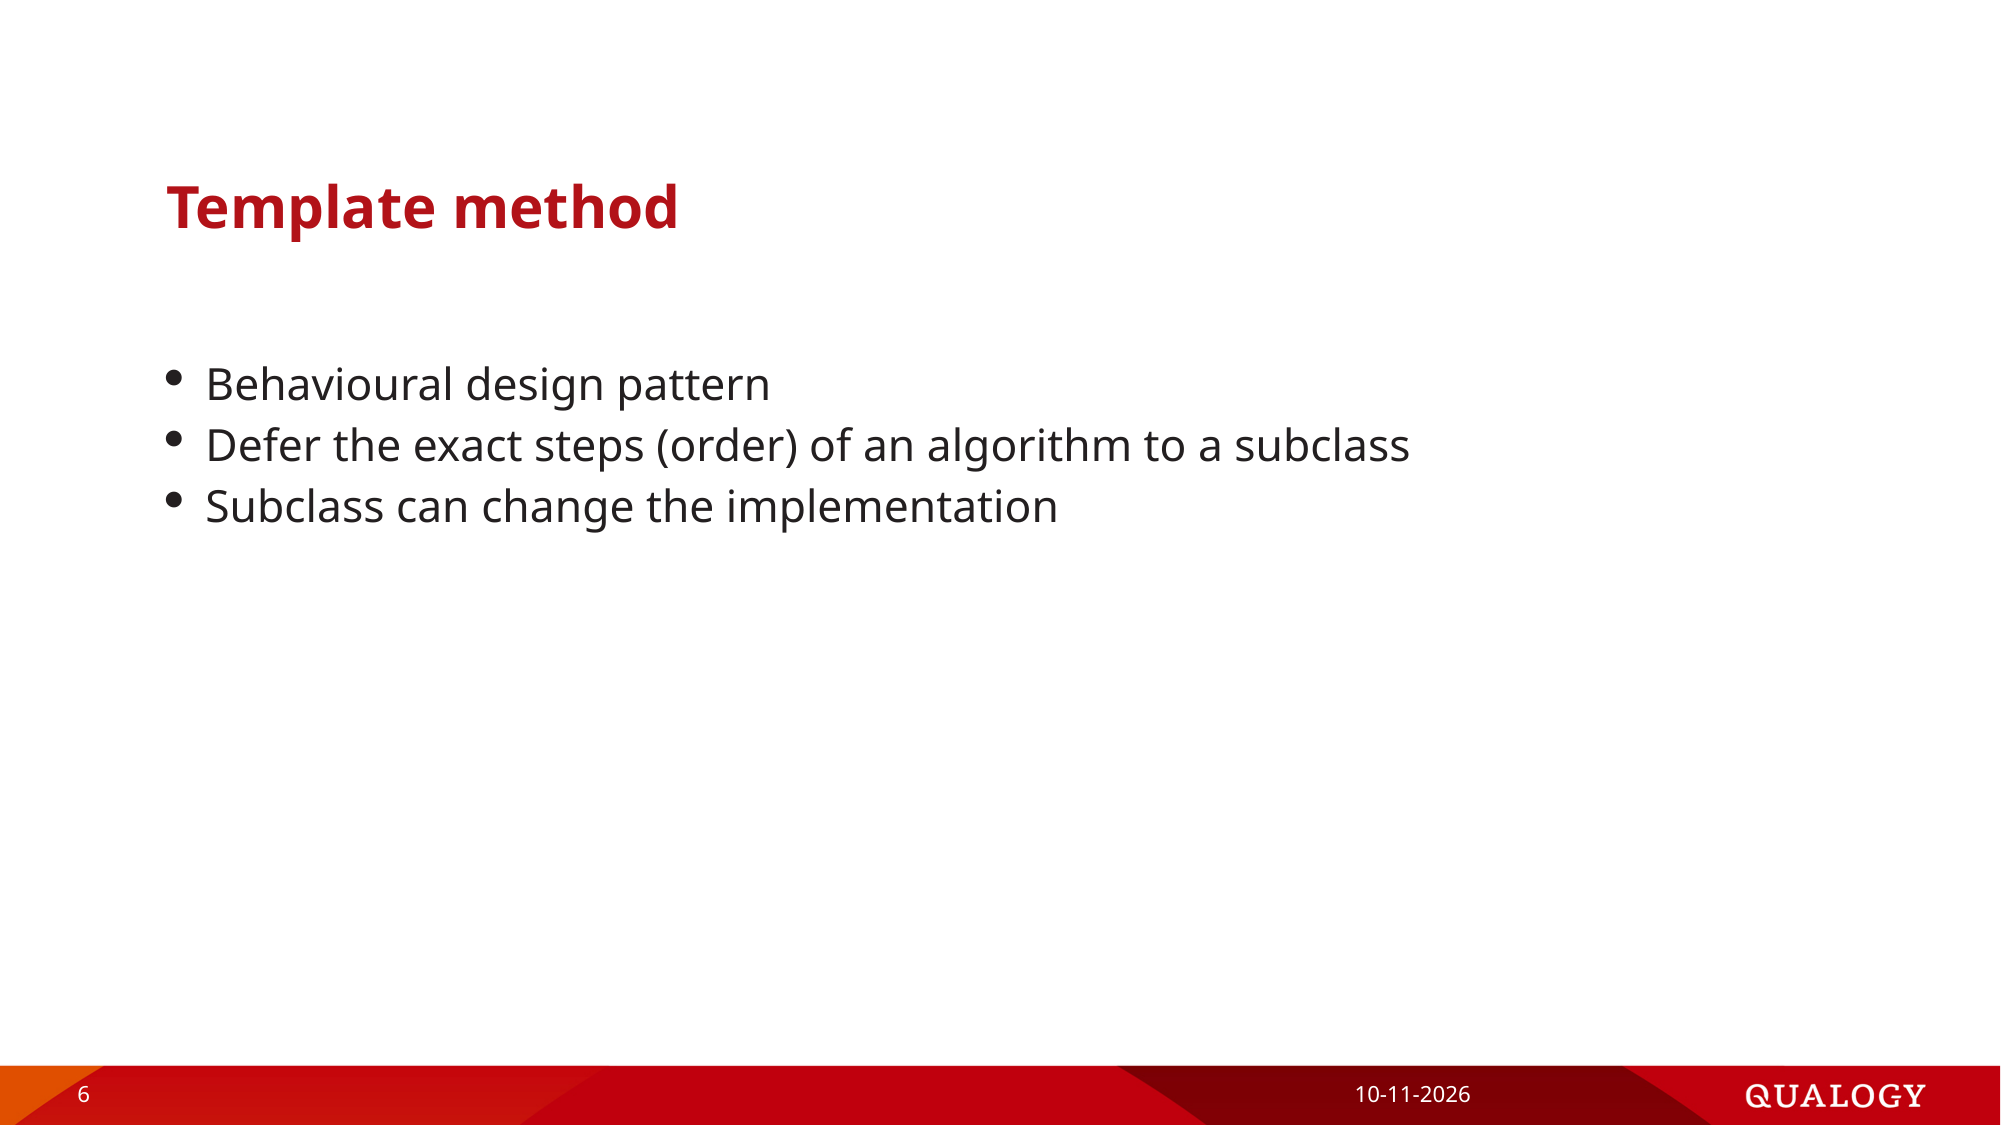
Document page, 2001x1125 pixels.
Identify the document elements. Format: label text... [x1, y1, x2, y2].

picture [0, 0, 2001, 1125]
title Template method [151, 60, 1926, 248]
slide_number 6 [71, 1071, 151, 1119]
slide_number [1348, 1071, 1683, 1119]
list Behavioural design pattern Defer the exact steps (order) of an algorithm to a subclass Subclass can change the implementation [151, 340, 1926, 1084]
